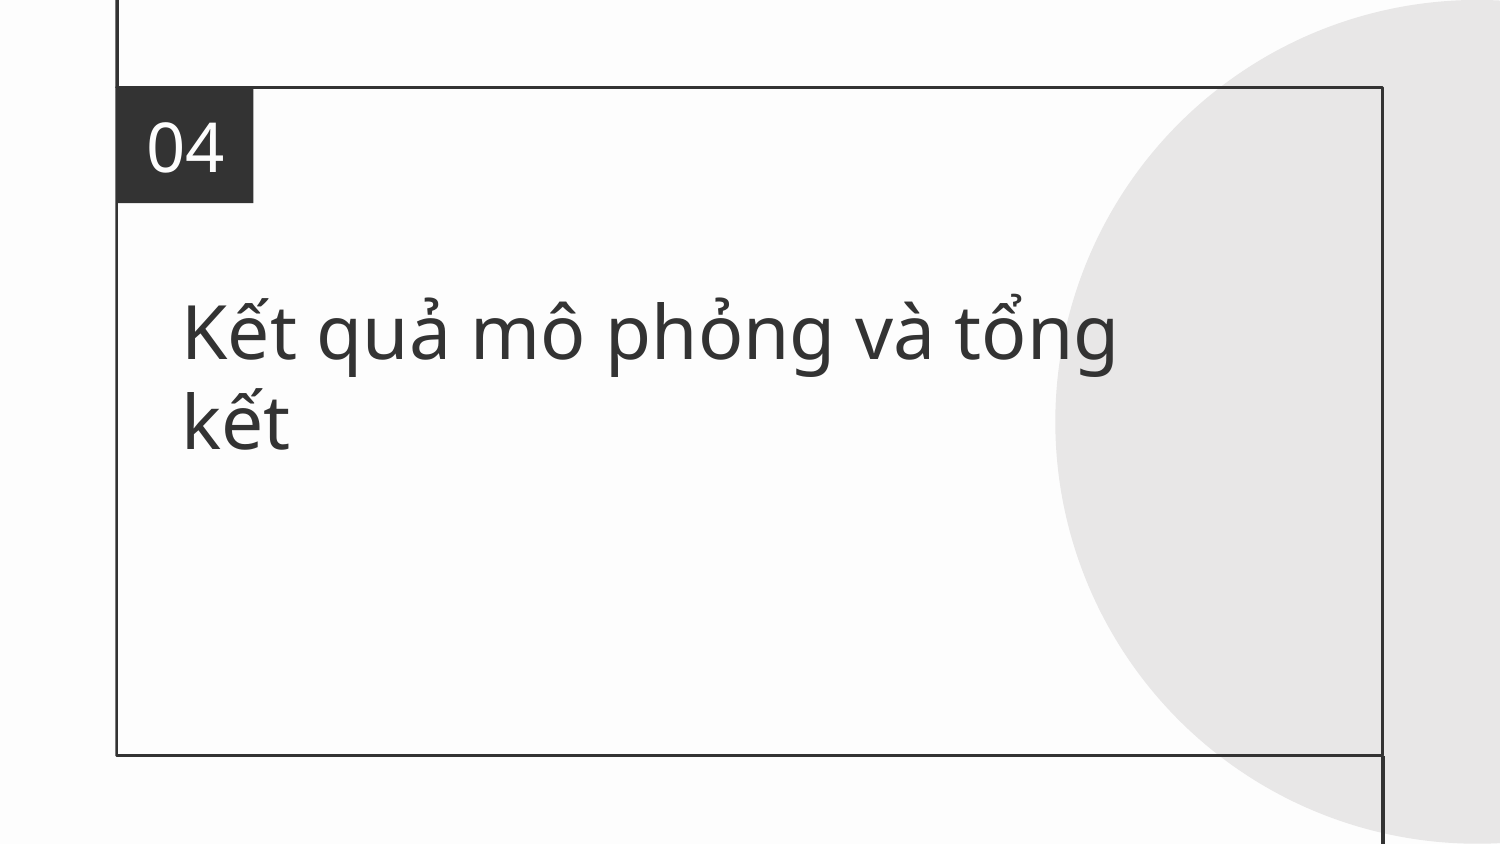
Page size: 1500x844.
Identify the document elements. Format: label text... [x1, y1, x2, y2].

title Kết quả mô phỏng và tổng kết [166, 345, 1139, 480]
title 04 [118, 87, 254, 204]
